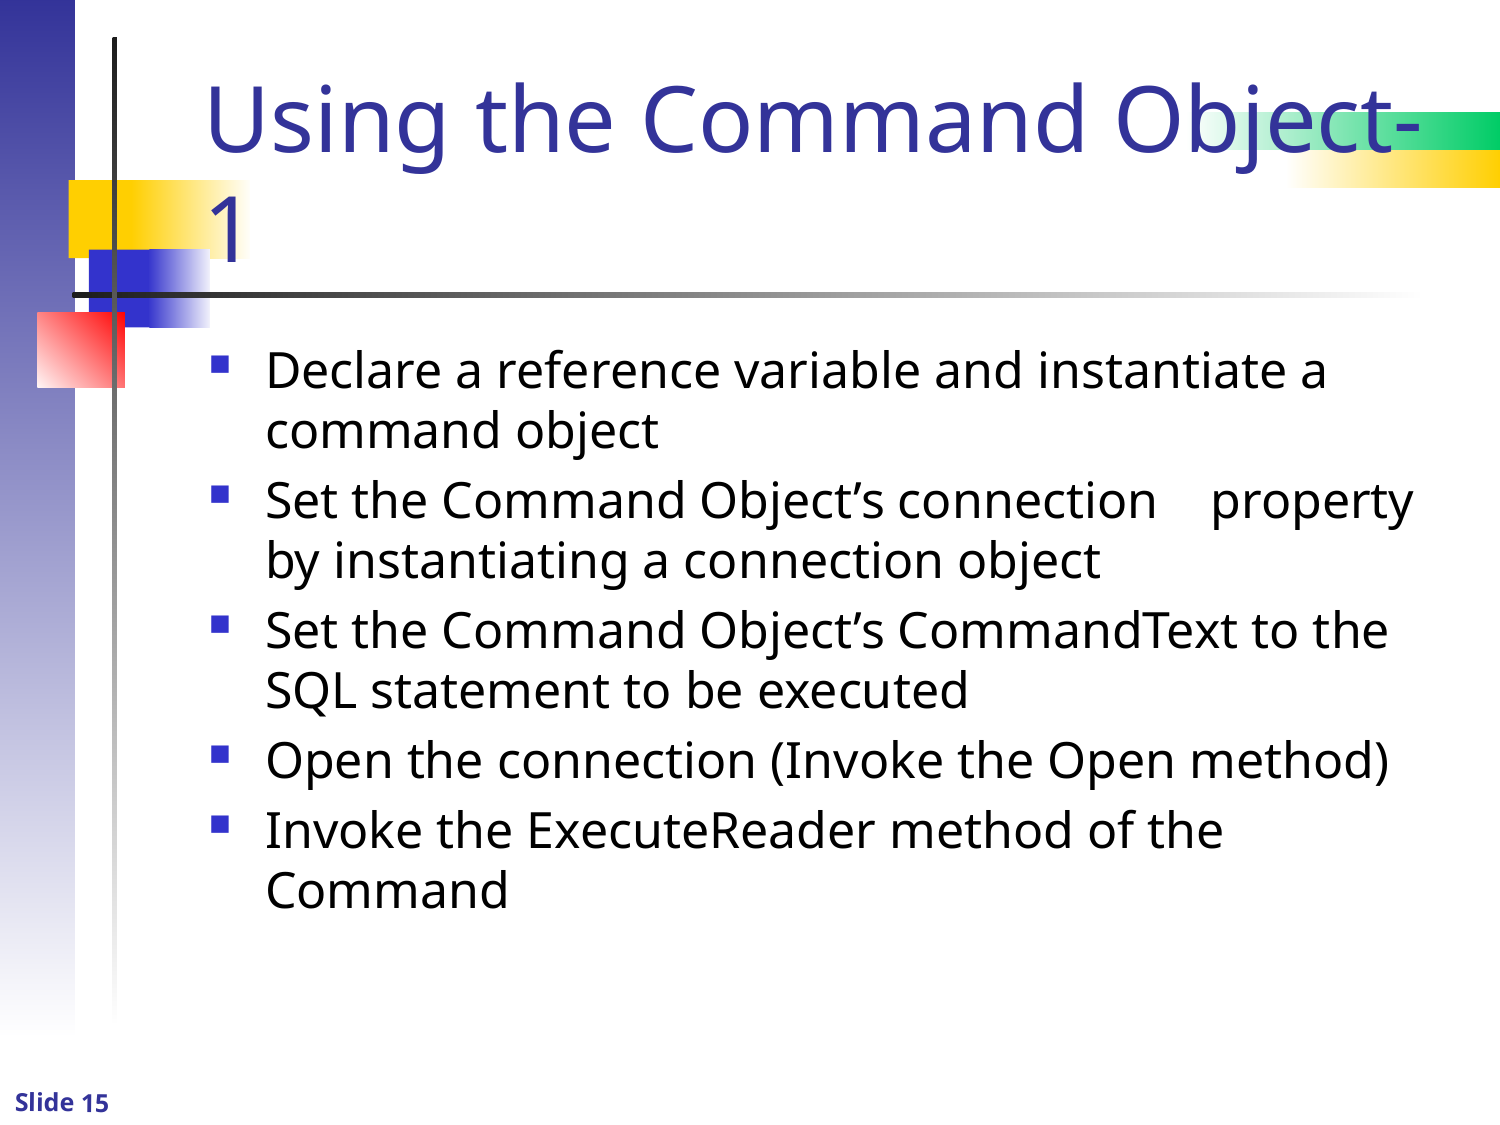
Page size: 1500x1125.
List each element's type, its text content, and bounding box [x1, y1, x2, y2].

list Declare a reference variable and instantiate a command object Set the Command Object’s connection property by instantiating a connection object Set the Command Object’s CommandText to the SQL statement to be executed Open the connection (Invoke the Open method) Invoke the ExecuteReader method of the Command [193, 331, 1469, 1006]
title Using the Command Object-1 [188, 101, 1468, 289]
